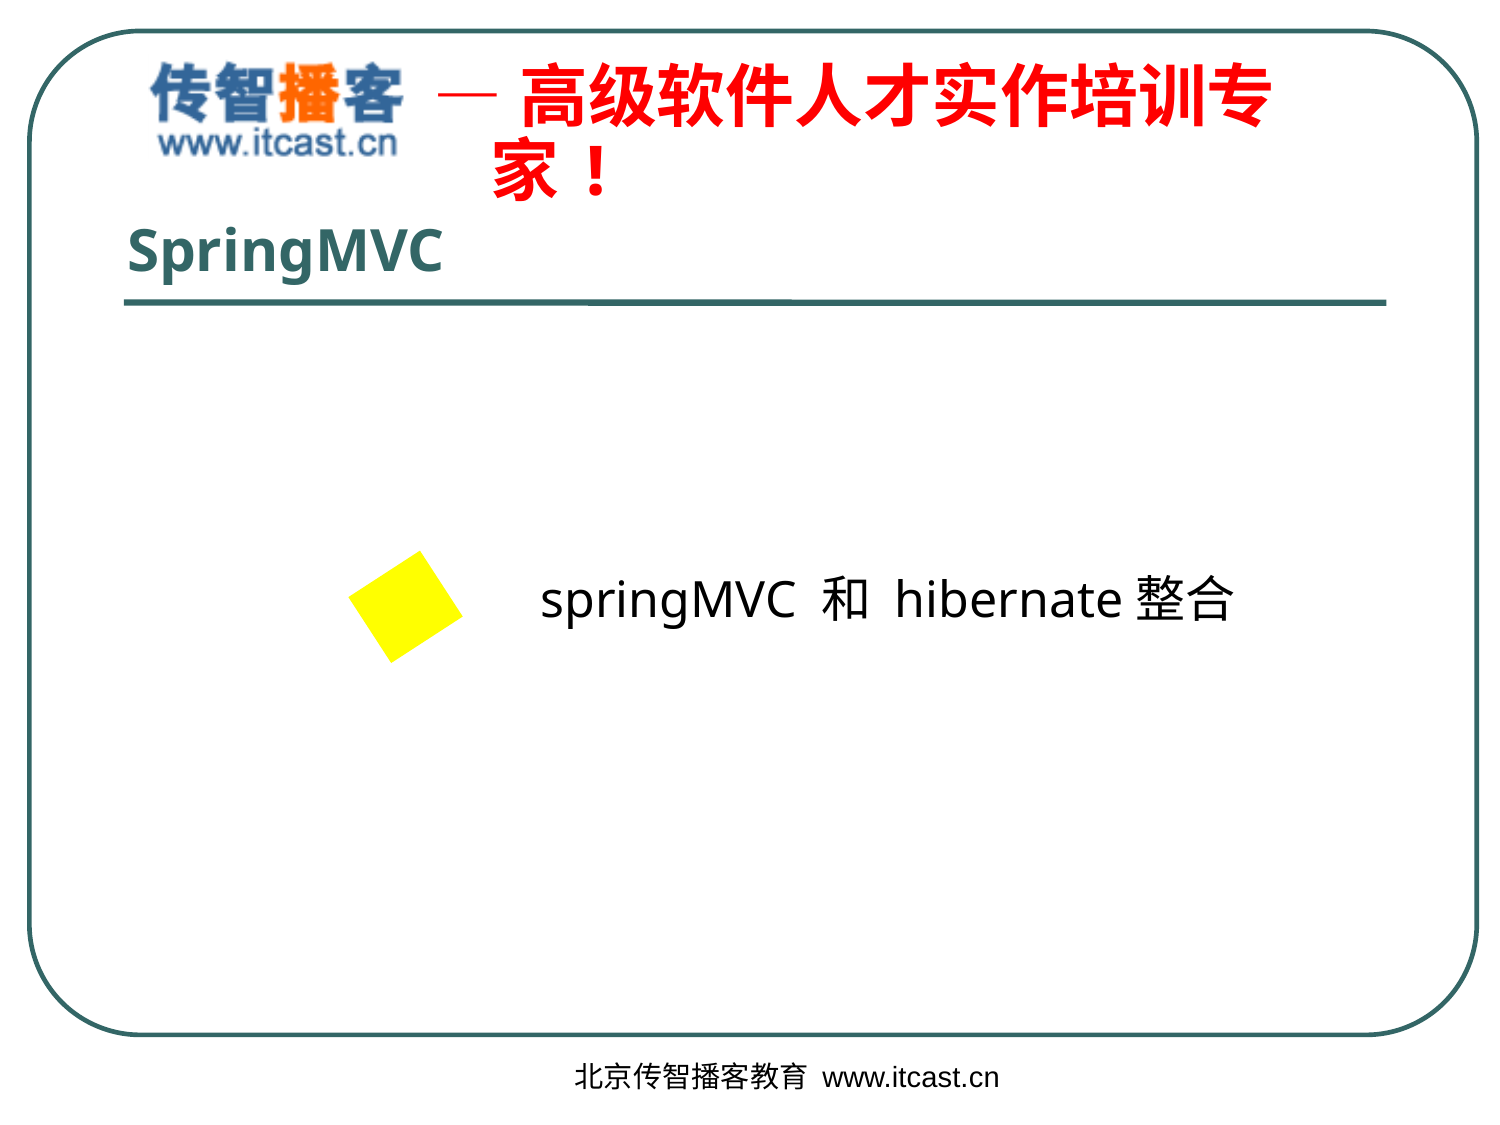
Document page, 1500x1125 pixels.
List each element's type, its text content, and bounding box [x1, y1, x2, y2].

text_box [348, 550, 463, 664]
text_box springMVC 和 hibernate整合 [525, 567, 1270, 636]
footer 北京传智播客教育 www.itcast.cn [549, 1050, 1025, 1125]
title SpringMVC [112, 54, 1375, 291]
